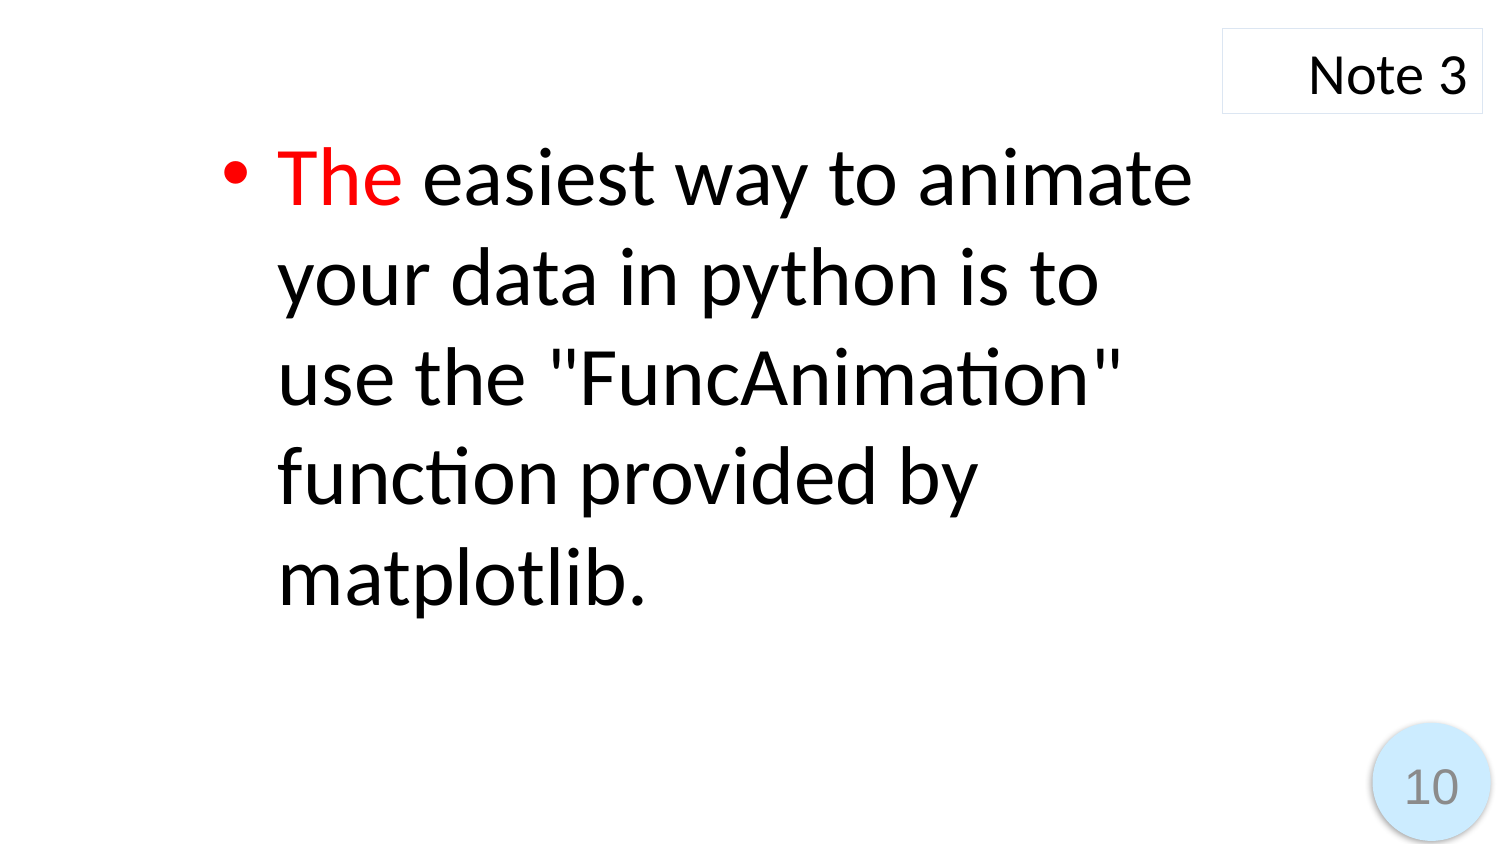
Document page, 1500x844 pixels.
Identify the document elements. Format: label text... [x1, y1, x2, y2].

slide_number 10 [1372, 762, 1491, 807]
list The easiest way to animate your data in python is to use the "FuncAnimation" function provided by matplotlib. [206, 114, 1235, 796]
text_box Note 3 [1222, 28, 1483, 114]
